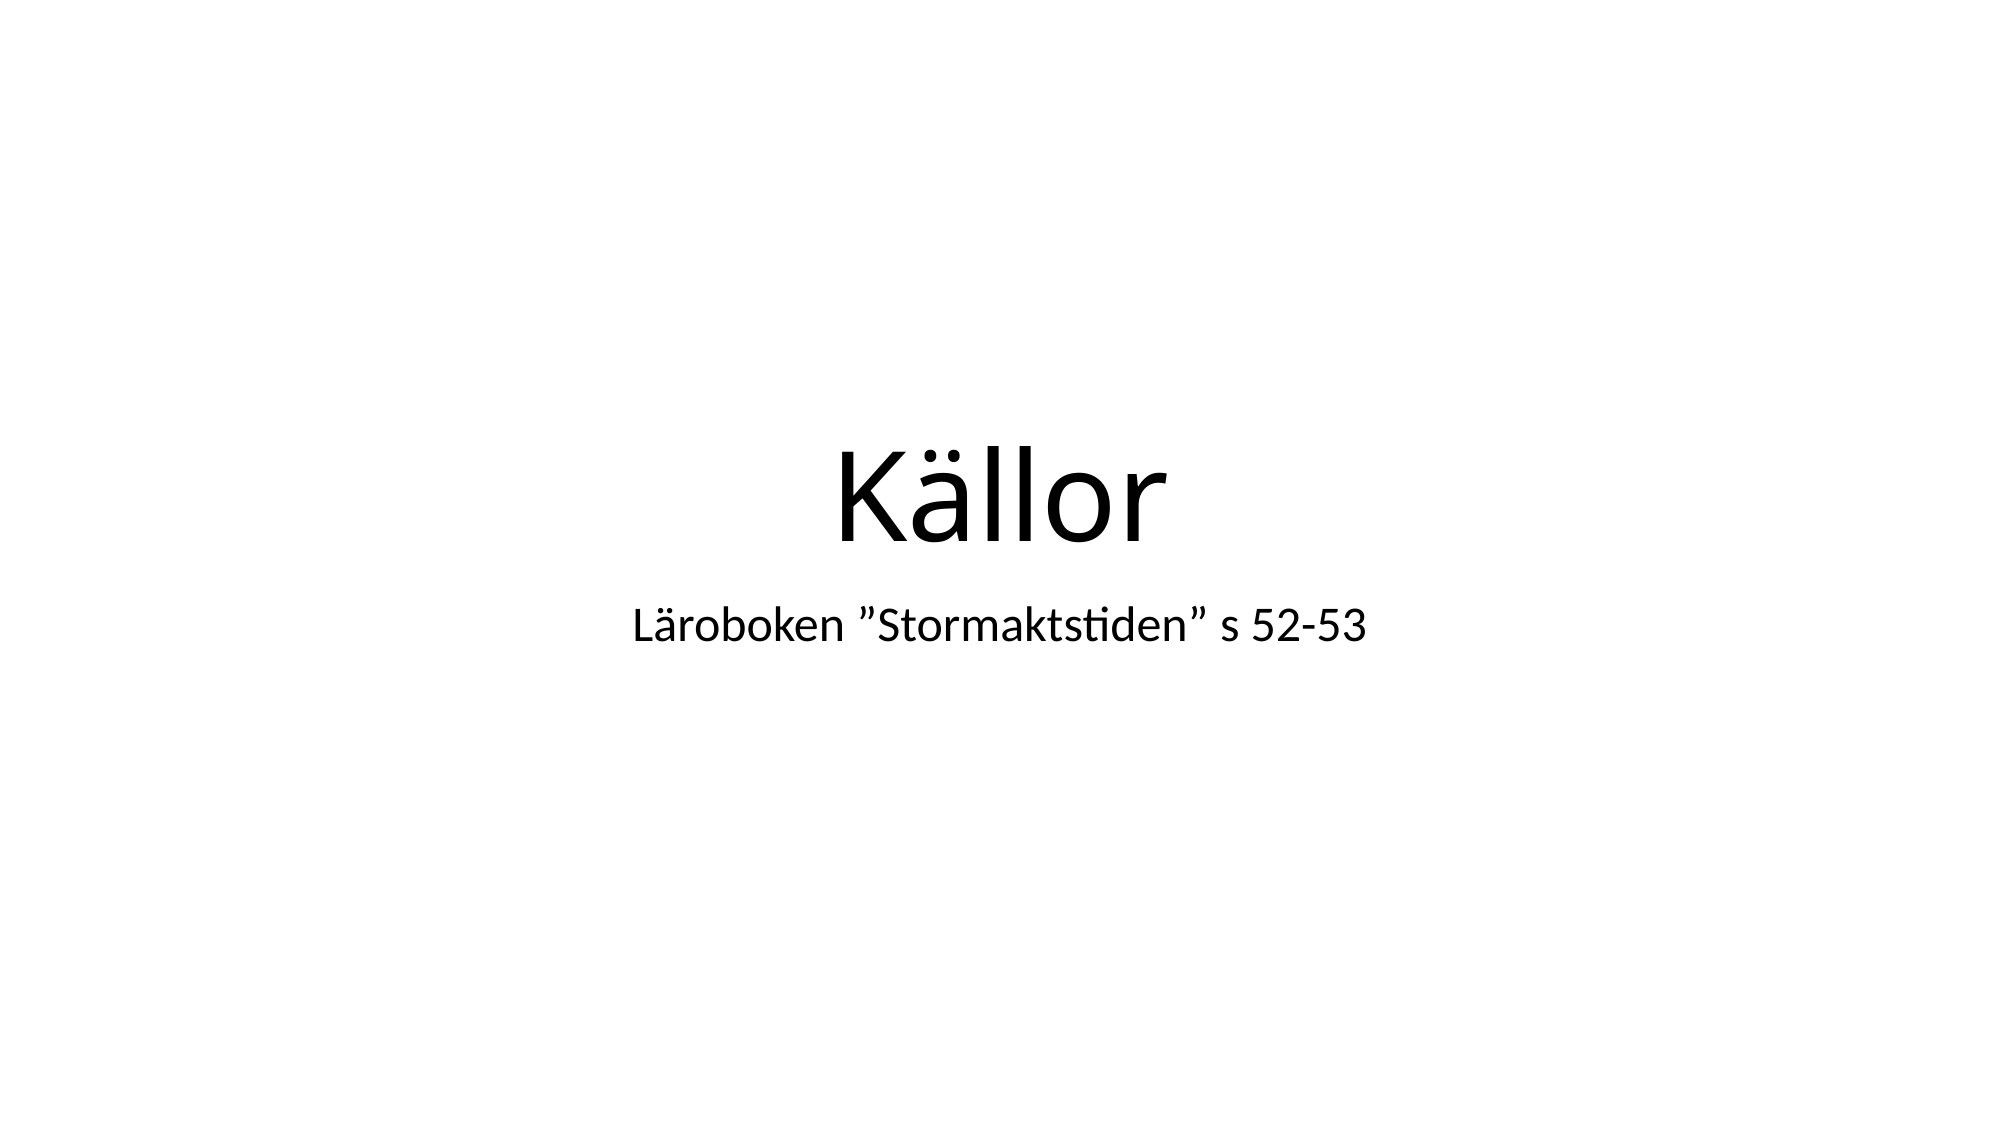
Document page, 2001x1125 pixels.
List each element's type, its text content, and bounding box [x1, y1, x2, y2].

subtitle Läroboken ”Stormaktstiden” s 52-53 [249, 590, 1750, 863]
title Källor [249, 184, 1750, 576]
